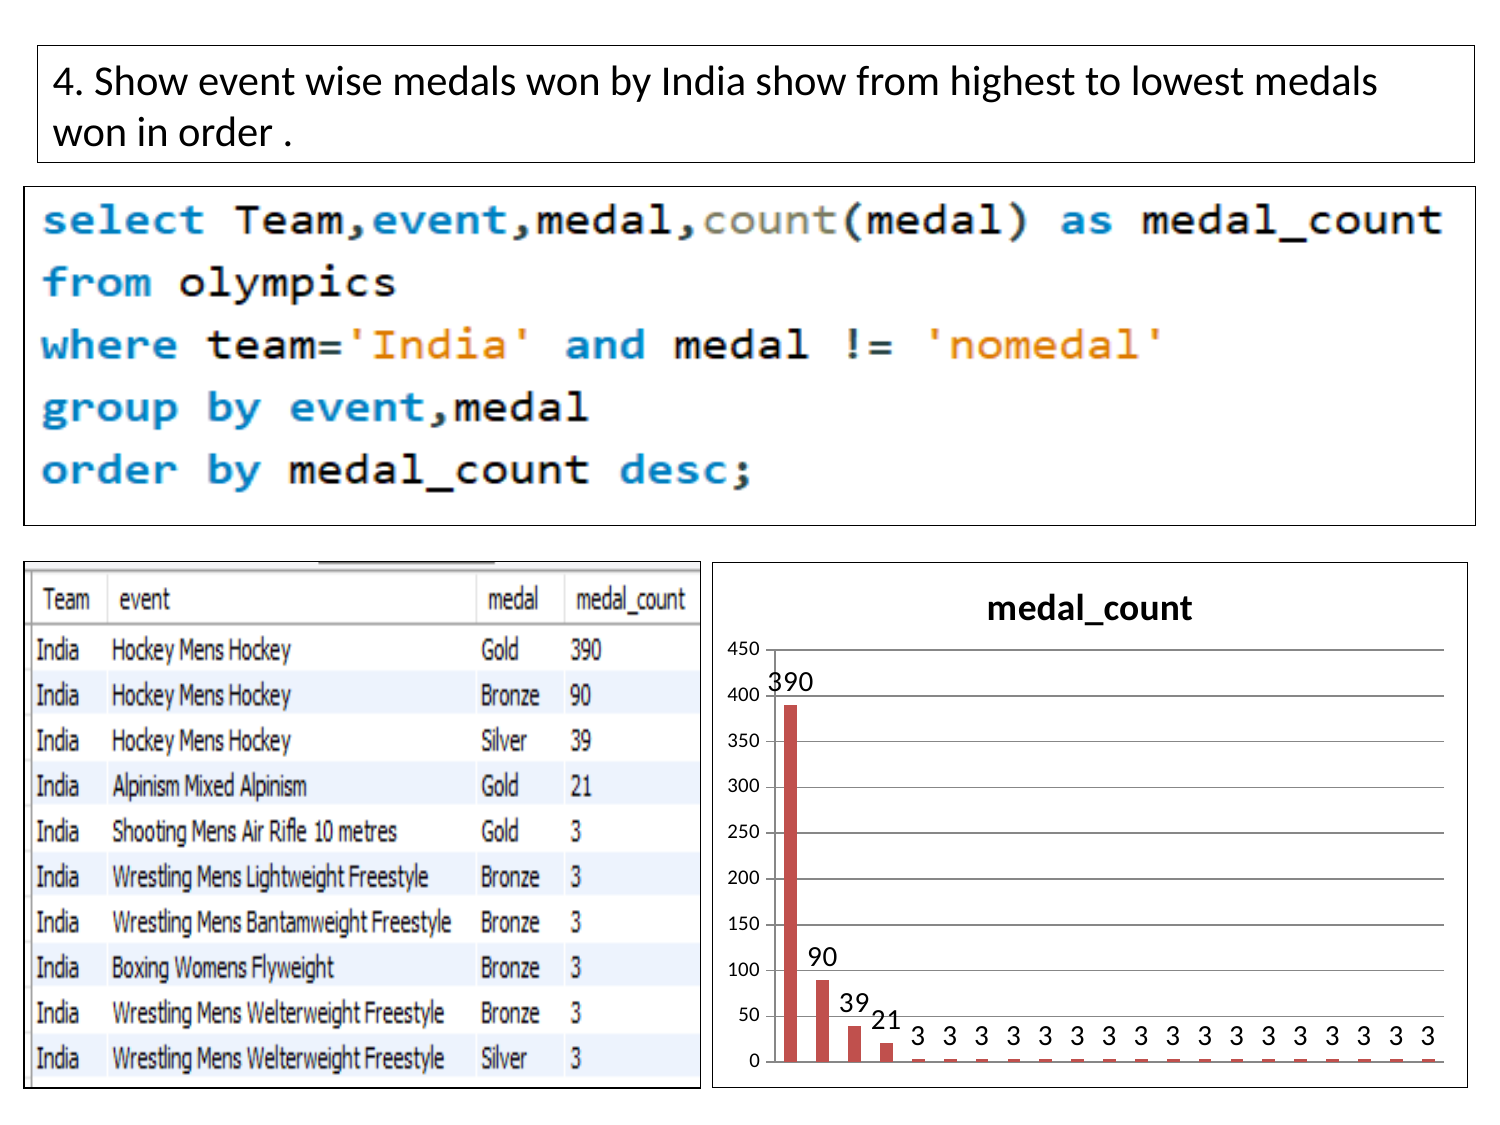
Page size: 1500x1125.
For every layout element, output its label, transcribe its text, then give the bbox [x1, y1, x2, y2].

picture [24, 562, 701, 1088]
title 4. Show event wise medals won by India show from highest to lowest medals won in order . [37, 45, 1475, 163]
chart [712, 562, 1468, 1088]
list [24, 187, 1476, 526]
